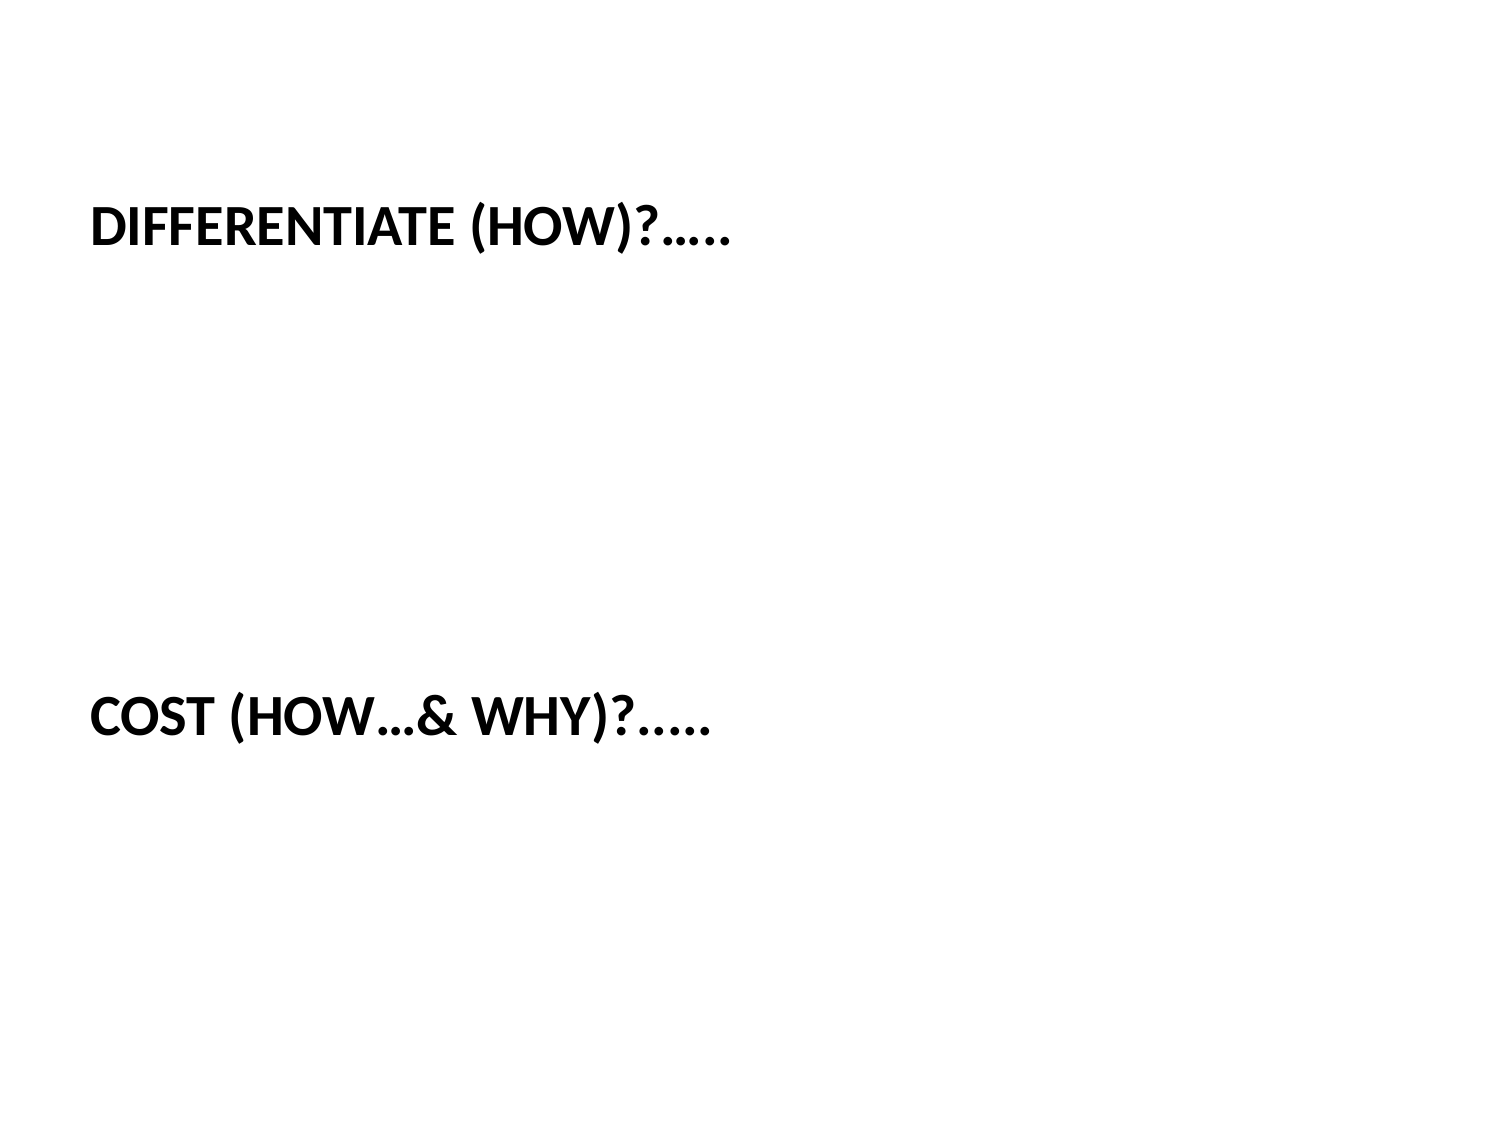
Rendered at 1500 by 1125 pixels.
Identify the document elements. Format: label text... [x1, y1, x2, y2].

title DIFFERENTIATE (HOW)?….. COST (HOW…& WHY)?..... [75, 62, 1425, 1093]
